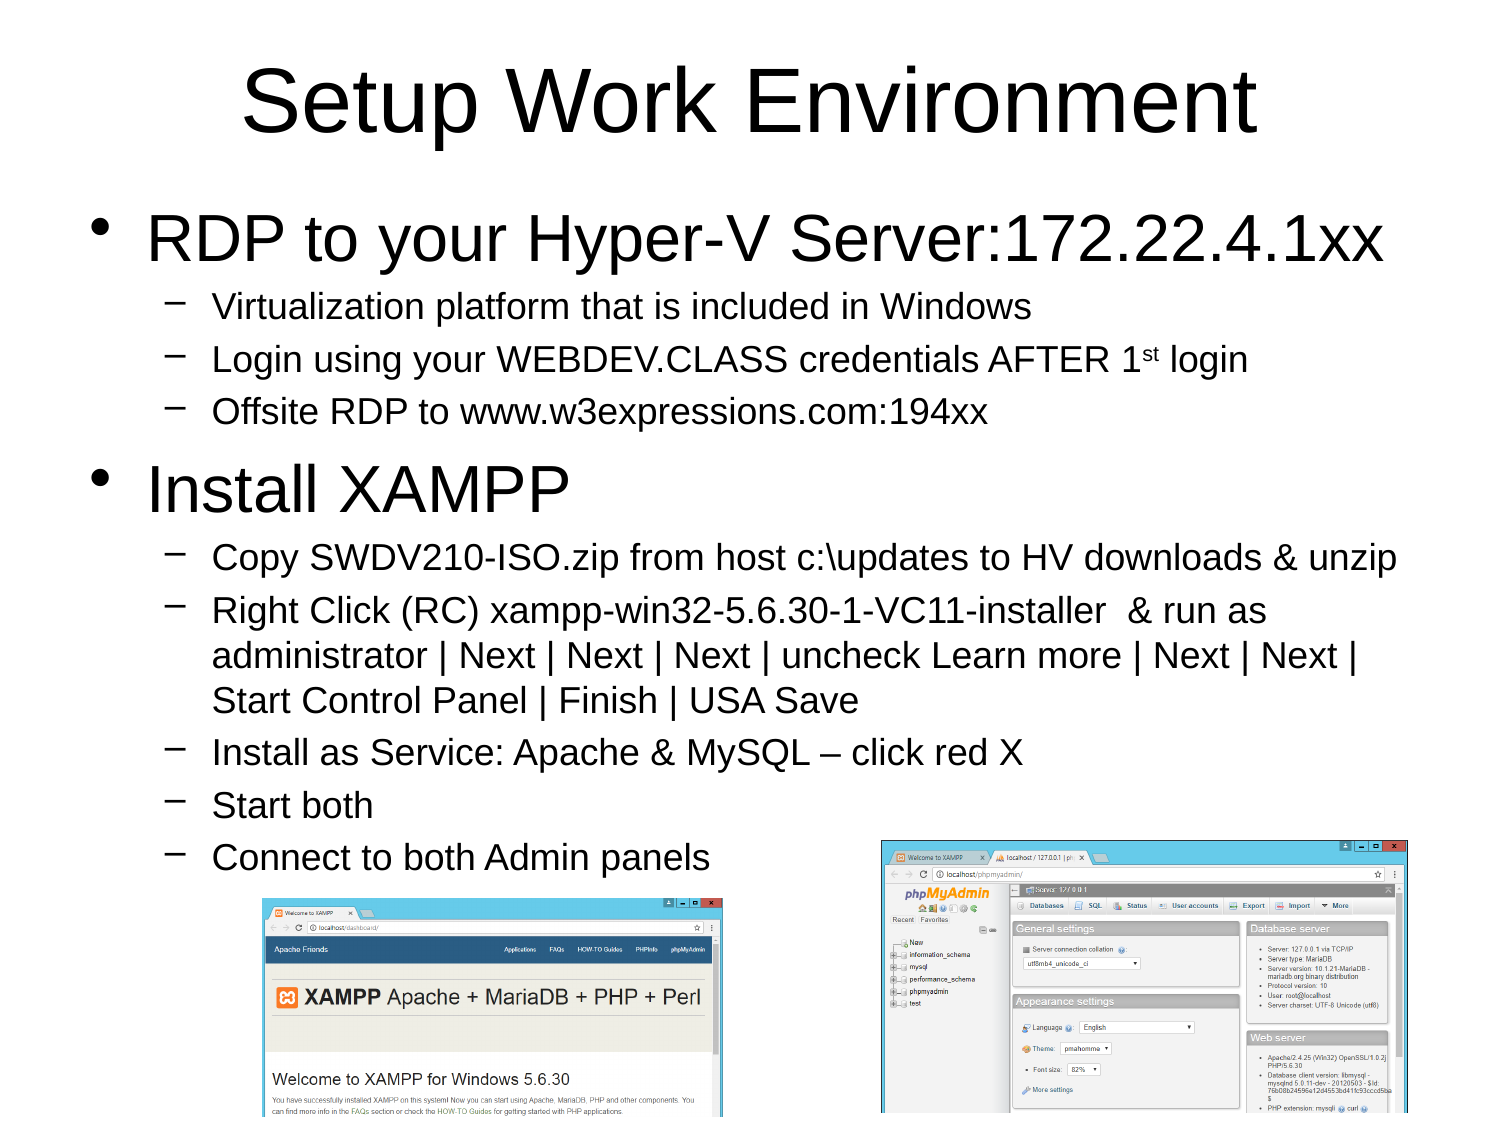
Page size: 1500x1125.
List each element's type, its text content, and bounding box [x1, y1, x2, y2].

picture [262, 898, 723, 1117]
picture [881, 840, 1408, 1113]
text_box RDP to your Hyper-V Server:172.22.4.1xx Virtualization platform that is included in Windows Login using your WEBDEV.CLASS credentials AFTER 1st login Offsite RDP to www.w3expressions.com:194xx Install XAMPP Copy SWDV210-ISO.zip from host c:\updates to HV downloads & unzip Right Click (RC) xampp-win32-5.6.30-1-VC11-installer & run as administrator | Next | Next | Next | uncheck Learn more | Next | Next | Start Control Panel | Finish | USA Save Install as Service: Apache & MySQL – click red X Start both Connect to both Admin panels [74, 187, 1438, 1000]
text_box Setup Work Environment [112, 33, 1388, 187]
